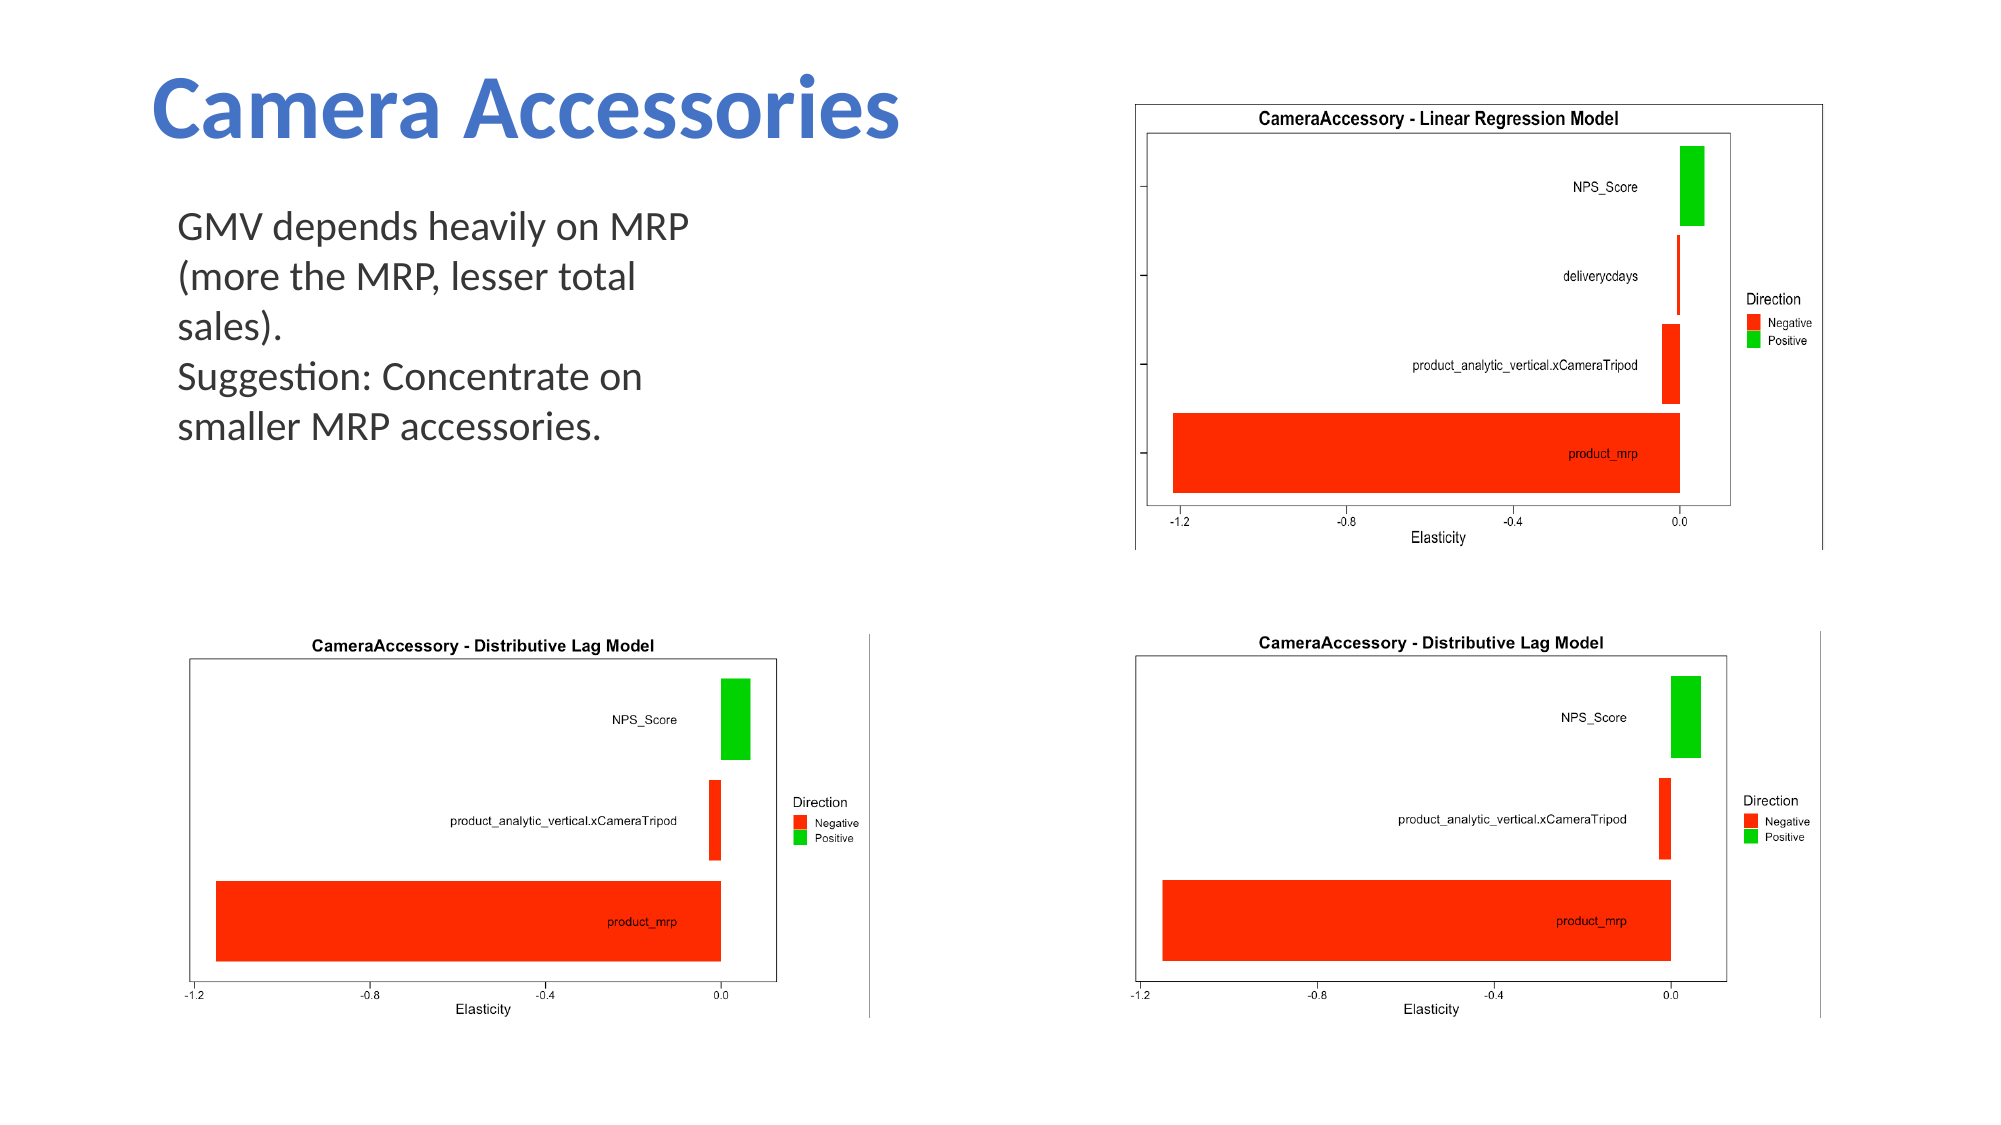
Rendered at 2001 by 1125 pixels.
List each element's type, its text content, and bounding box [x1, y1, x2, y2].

picture [179, 634, 870, 1018]
text_box GMV depends heavily on MRP (more the MRP, lesser total sales). Suggestion: Concentrate on smaller MRP accessories. [162, 191, 761, 503]
picture [1135, 104, 1825, 550]
title Camera Accessories [137, 0, 1863, 218]
picture [1124, 631, 1821, 1018]
